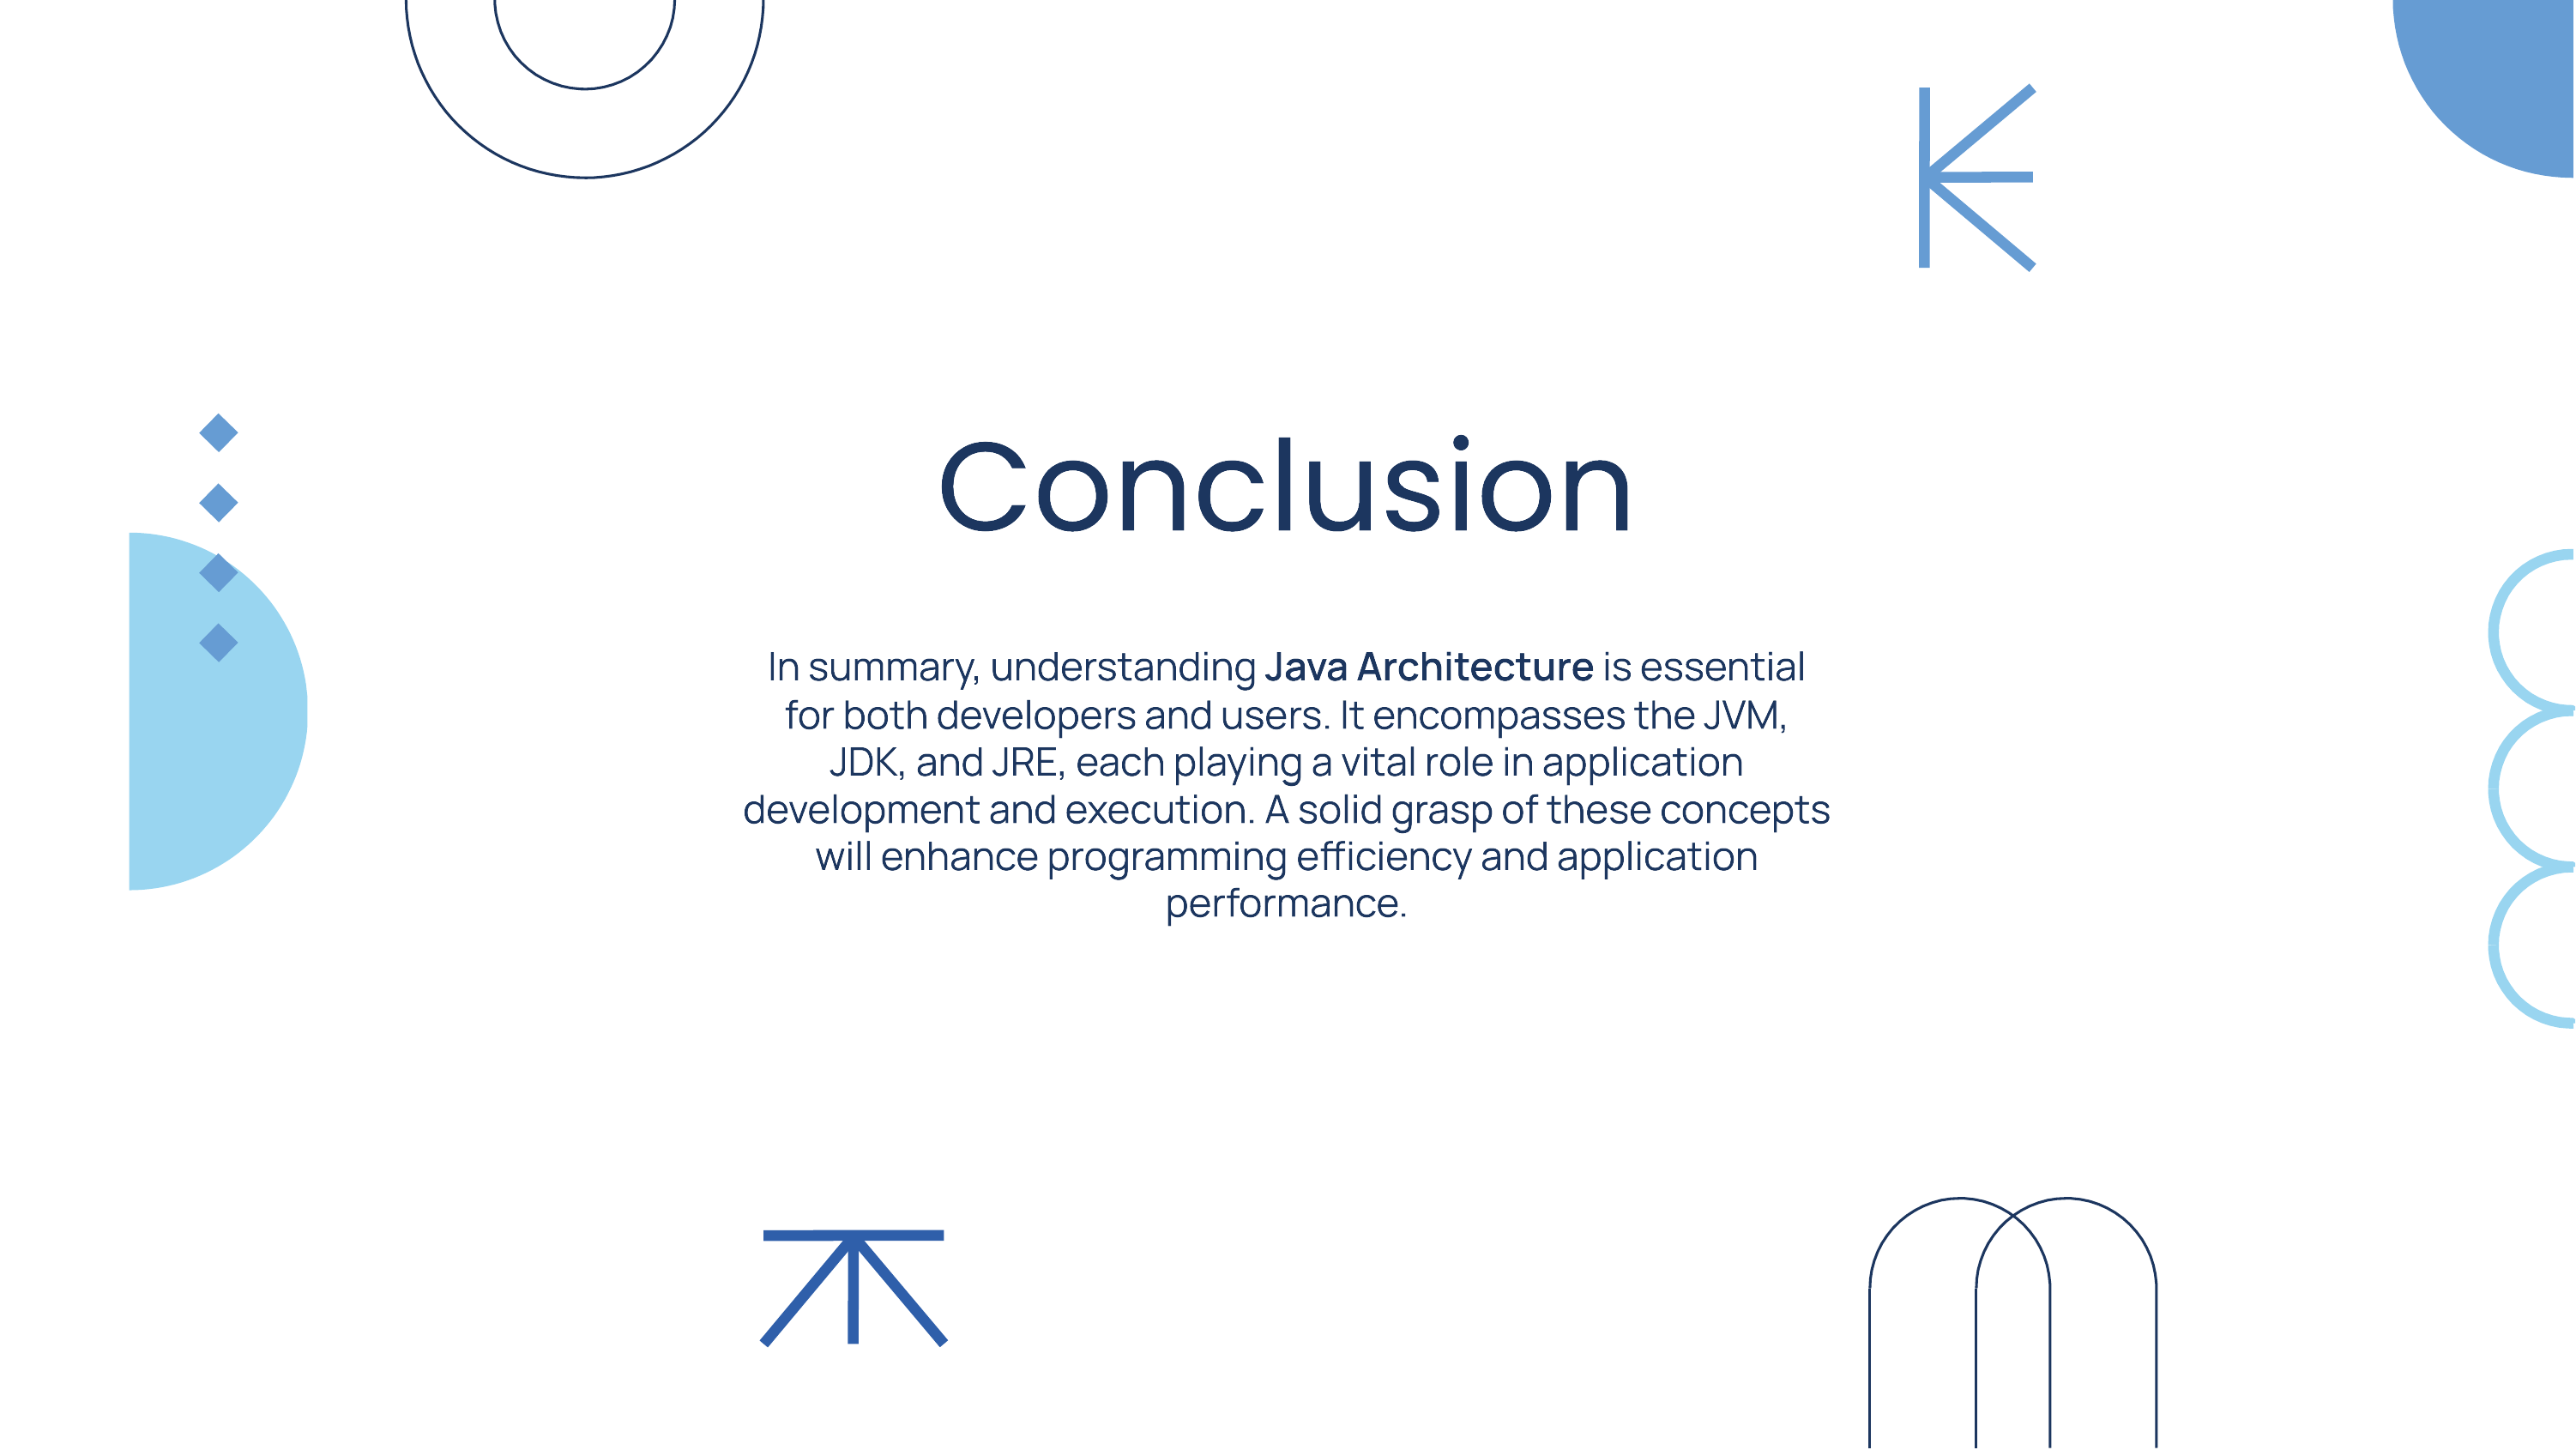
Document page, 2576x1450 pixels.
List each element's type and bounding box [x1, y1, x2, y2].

text_box [1868, 1196, 2158, 1450]
text_box [199, 483, 238, 523]
text_box [2392, 0, 2573, 178]
text_box [199, 623, 238, 662]
picture [935, 398, 1638, 576]
text_box [406, 0, 763, 178]
picture [741, 638, 1832, 929]
text_box [199, 413, 238, 453]
text_box [129, 532, 308, 891]
text_box [2493, 554, 2573, 1024]
text_box [199, 553, 238, 593]
